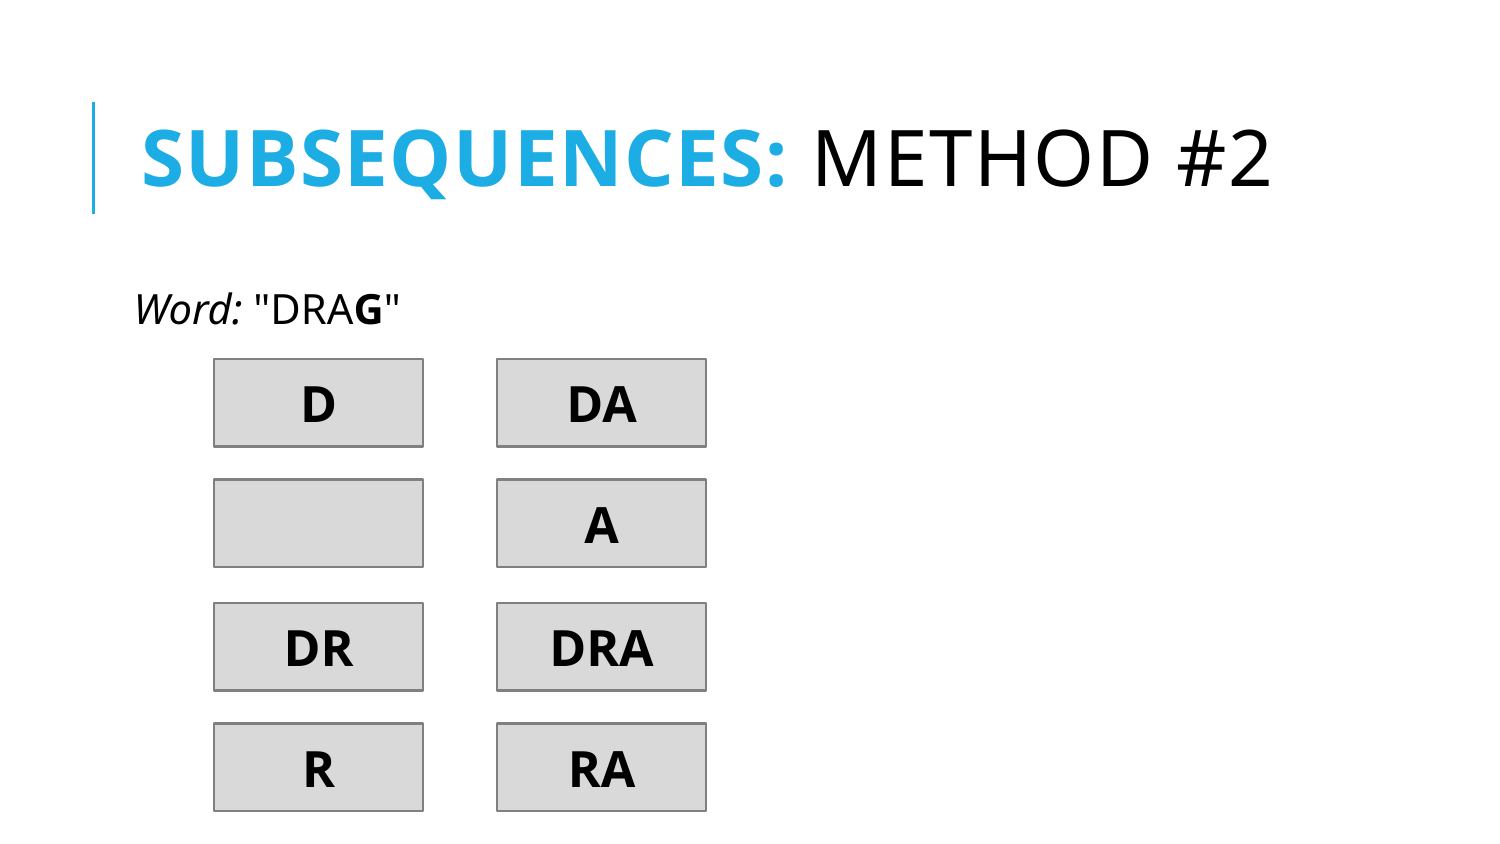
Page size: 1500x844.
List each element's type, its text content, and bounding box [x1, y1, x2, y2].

text_box DRA [496, 602, 707, 692]
text_box RA [496, 722, 707, 812]
text_box DR [213, 602, 424, 692]
text_box DA [496, 358, 707, 448]
text_box D [213, 358, 424, 448]
text_box [213, 478, 424, 568]
title subsequences: Method #2 [126, 71, 1322, 257]
list Word: "DRAG" [126, 281, 1322, 379]
text_box R [213, 722, 424, 812]
text_box A [496, 478, 707, 568]
